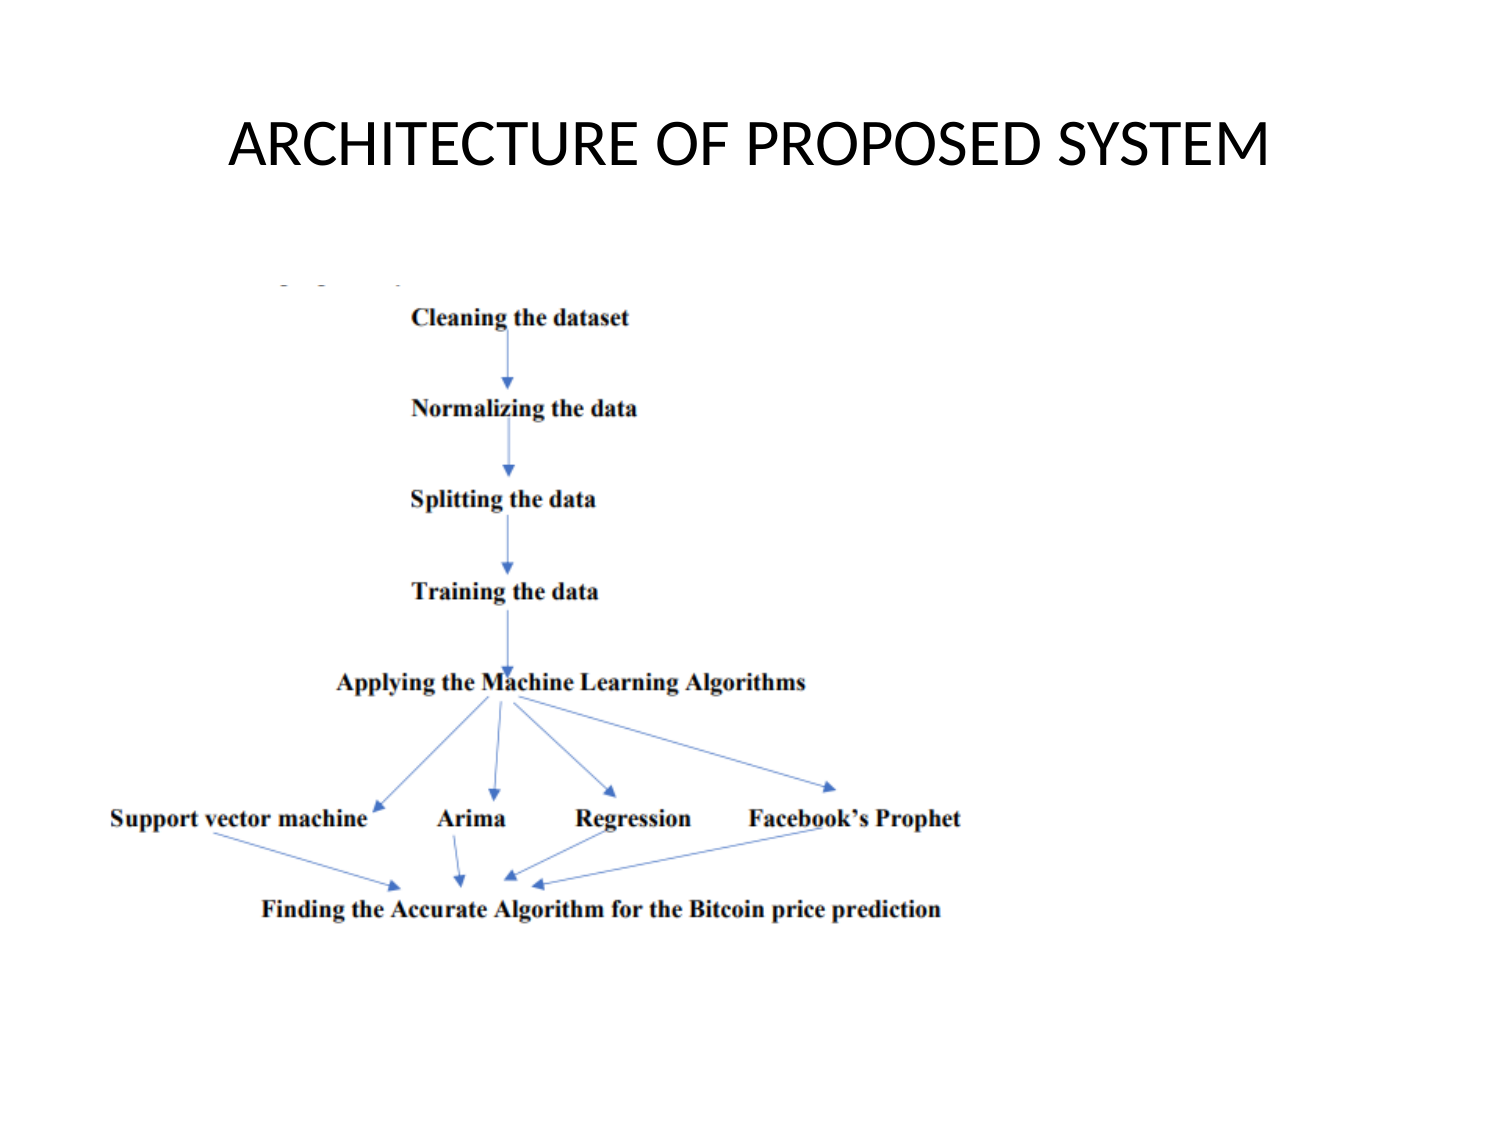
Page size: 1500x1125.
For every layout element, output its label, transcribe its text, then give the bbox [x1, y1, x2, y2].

picture [88, 285, 1044, 980]
title ARCHITECTURE OF PROPOSED SYSTEM [75, 45, 1425, 233]
